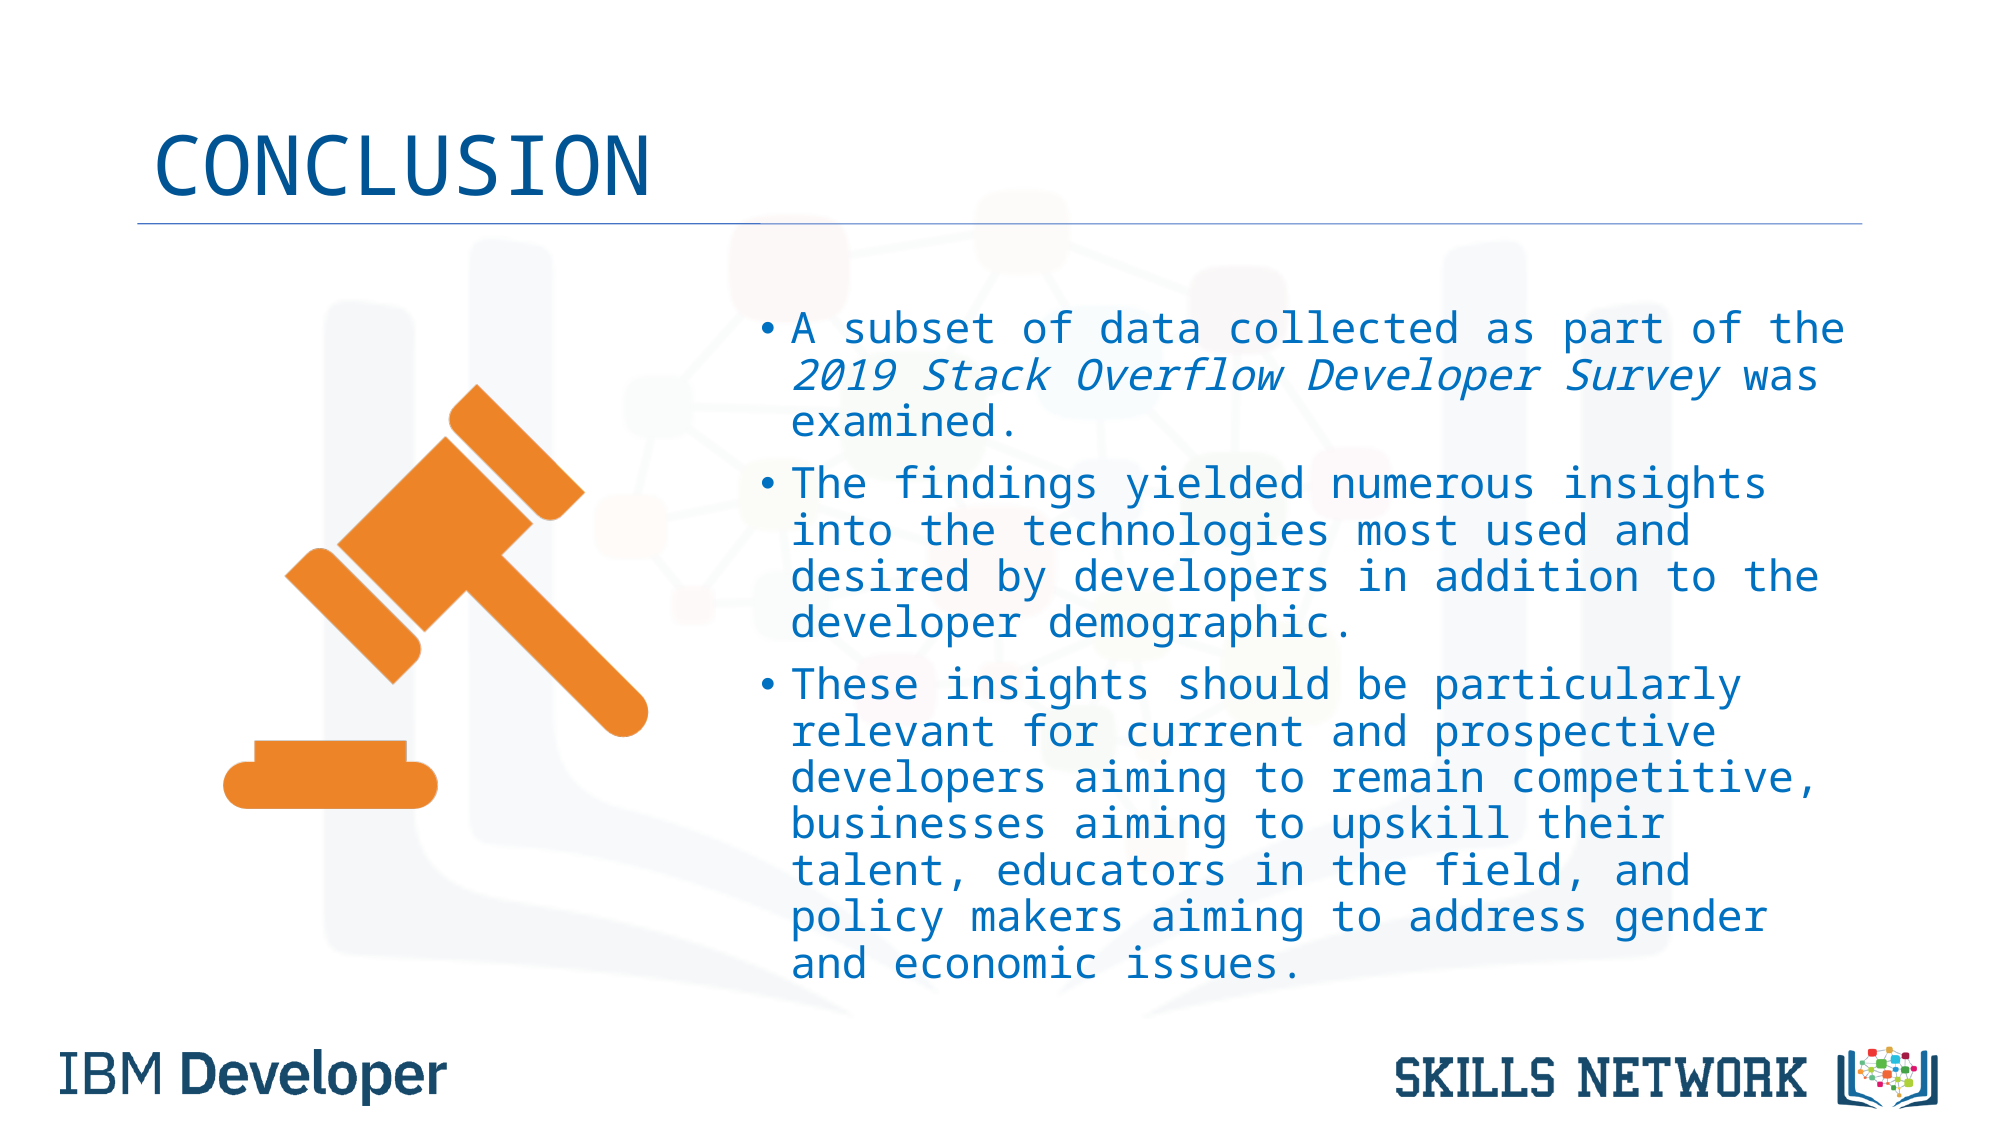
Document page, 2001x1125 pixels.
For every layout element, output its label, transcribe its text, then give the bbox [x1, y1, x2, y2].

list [184, 346, 686, 848]
title CONCLUSION [137, 59, 1863, 278]
picture [55, 1045, 459, 1108]
list A subset of data collected as part of the 2019 Stack Overflow Developer Survey was examined. The findings yielded numerous insights into the technologies most used and desired by developers in addition to the developer demographic. These insights should be particularly relevant for current and prospective developers aiming to remain competitive, businesses aiming to upskill their talent, educators in the field, and policy makers aiming to address gender and economic issues. [745, 299, 1863, 1014]
picture [1390, 1045, 1945, 1111]
